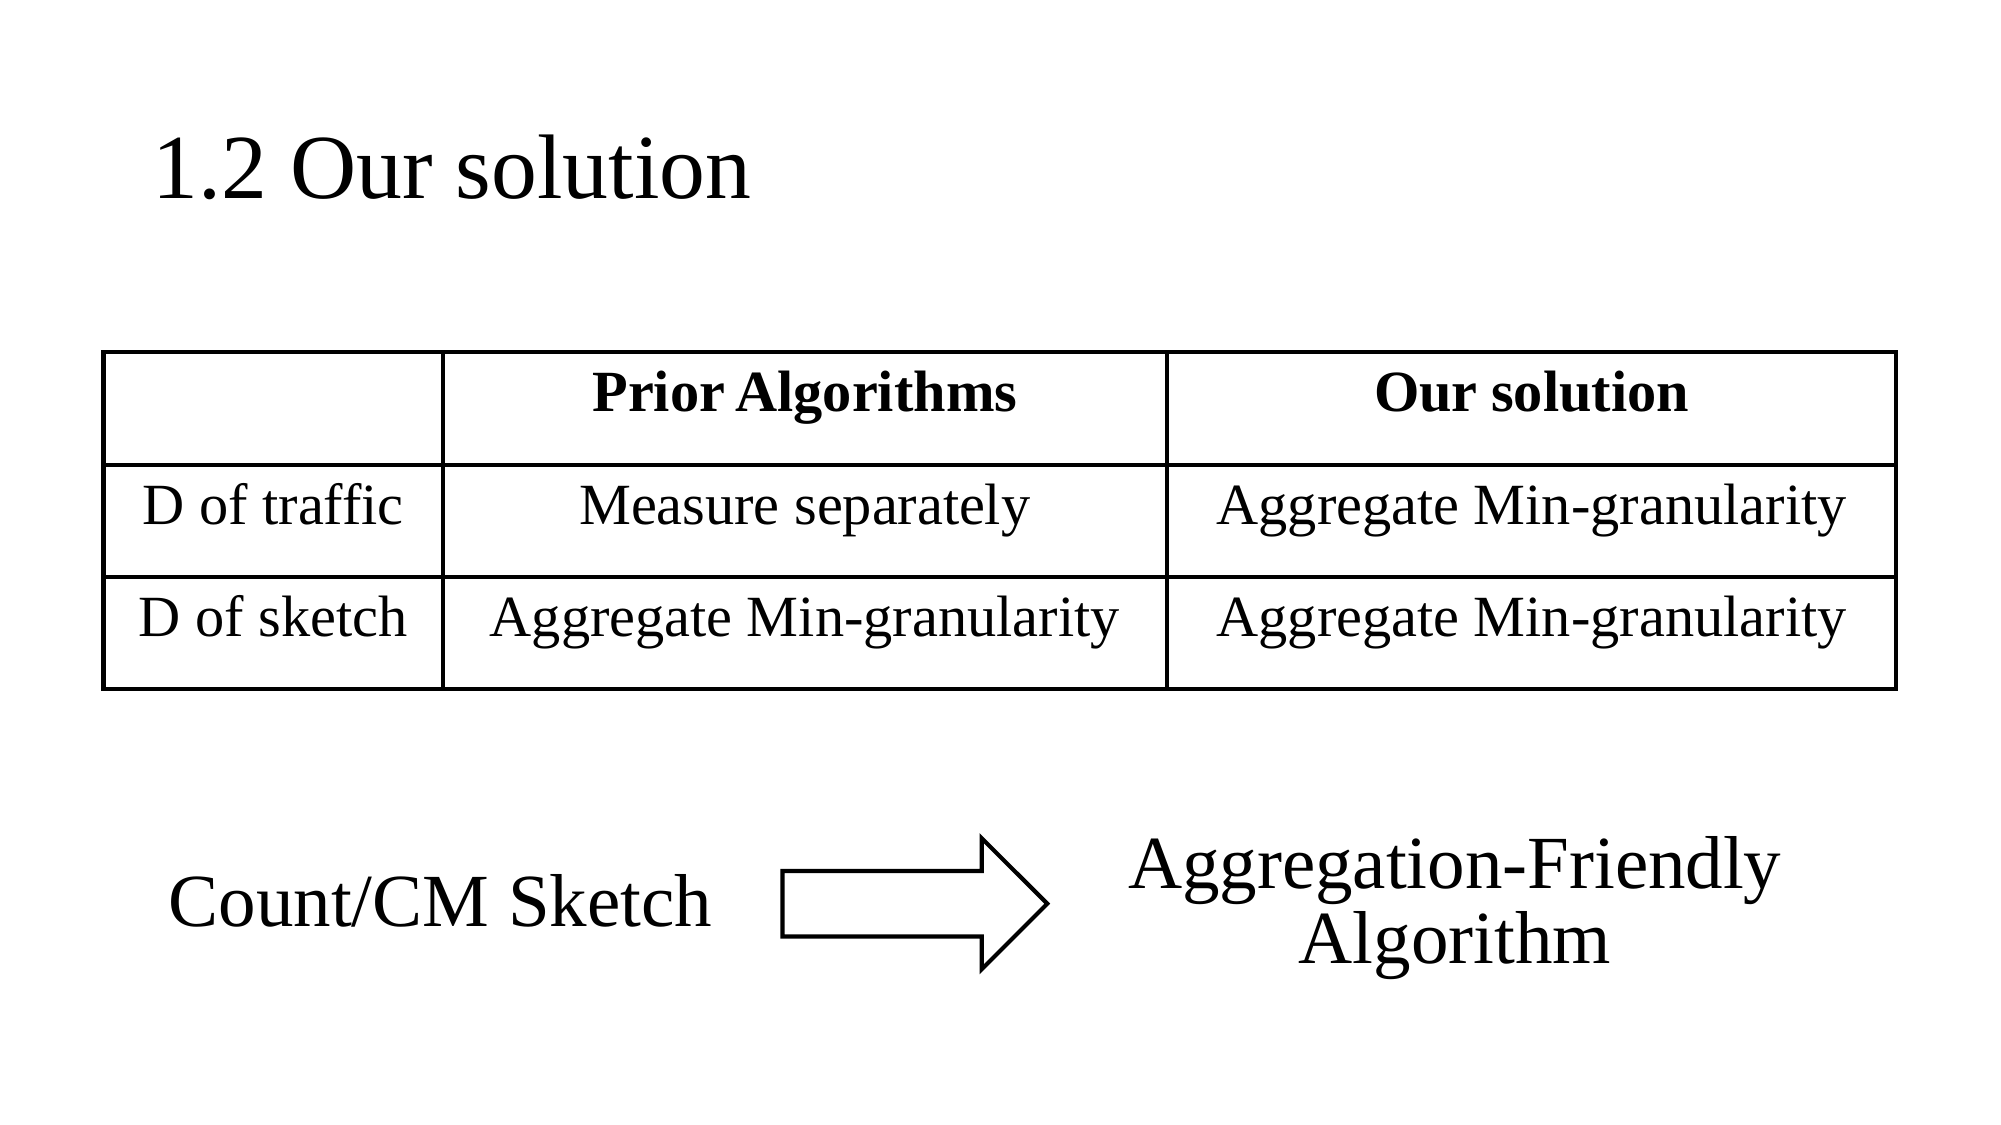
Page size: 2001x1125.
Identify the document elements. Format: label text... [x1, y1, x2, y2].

table_header [106, 354, 441, 463]
table_cell Aggregate Min-granularity [1169, 467, 1894, 575]
text_box [781, 835, 1049, 972]
text_box Count/CM Sketch [32, 795, 849, 1013]
table_cell Aggregate Min-granularity [1169, 579, 1894, 687]
title 1.2 Our solution [137, 59, 1863, 278]
table_cell D of traffic [106, 467, 441, 575]
text_box Aggregation-Friendly Algorithm [1047, 795, 1863, 1013]
table_cell Aggregate Min-granularity [445, 579, 1165, 687]
table_cell D of sketch [106, 579, 441, 687]
table_cell Measure separately [445, 467, 1165, 575]
table_header Our solution [1169, 354, 1894, 463]
table_header Prior Algorithms [445, 354, 1165, 463]
